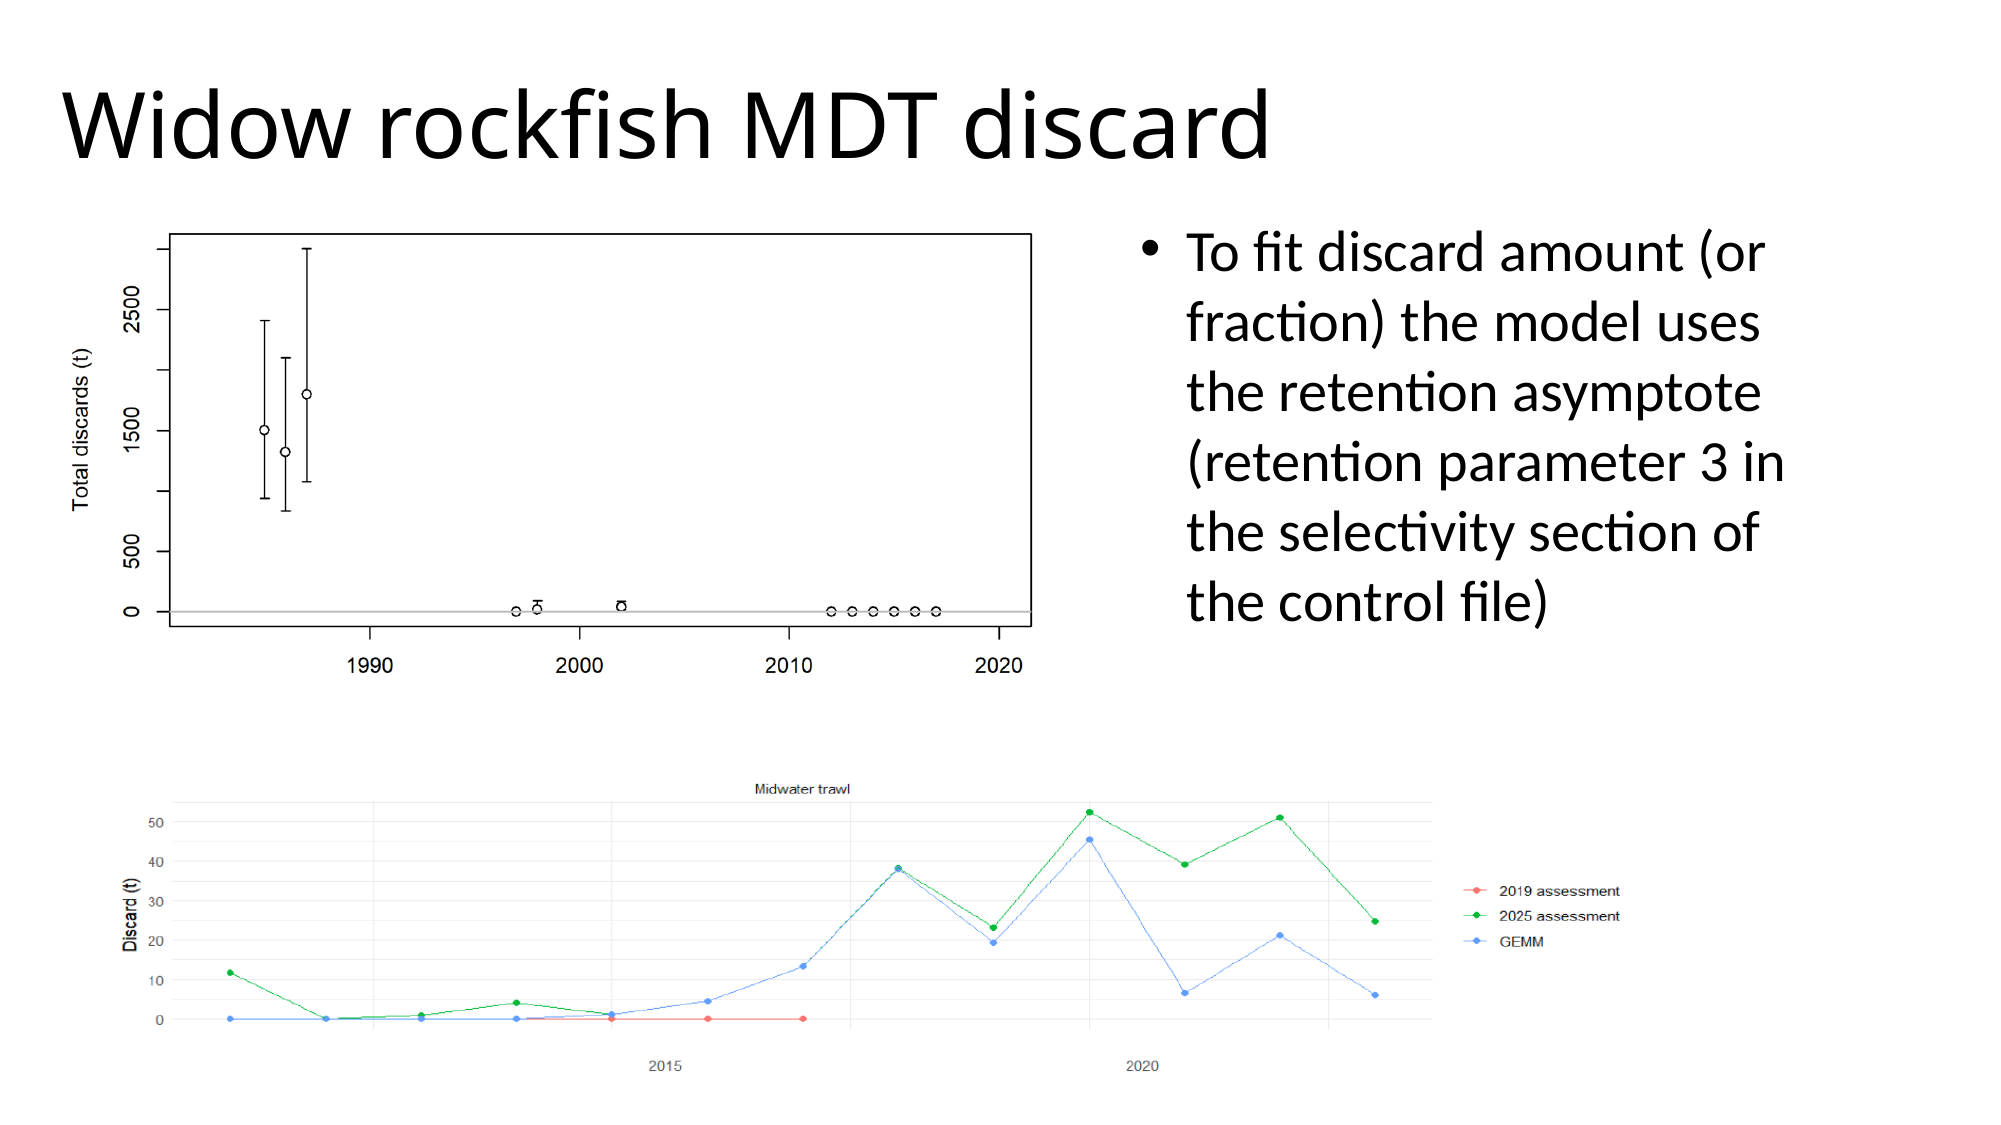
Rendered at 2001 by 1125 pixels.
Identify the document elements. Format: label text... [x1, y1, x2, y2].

picture [64, 220, 1085, 679]
text_box To fit discard amount (or fraction) the model uses the retention asymptote (retention parameter 3 in the selectivity section of the control file) [1125, 205, 1841, 641]
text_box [113, 770, 1688, 1097]
title Widow rockfish MDT discard [46, 19, 1772, 238]
